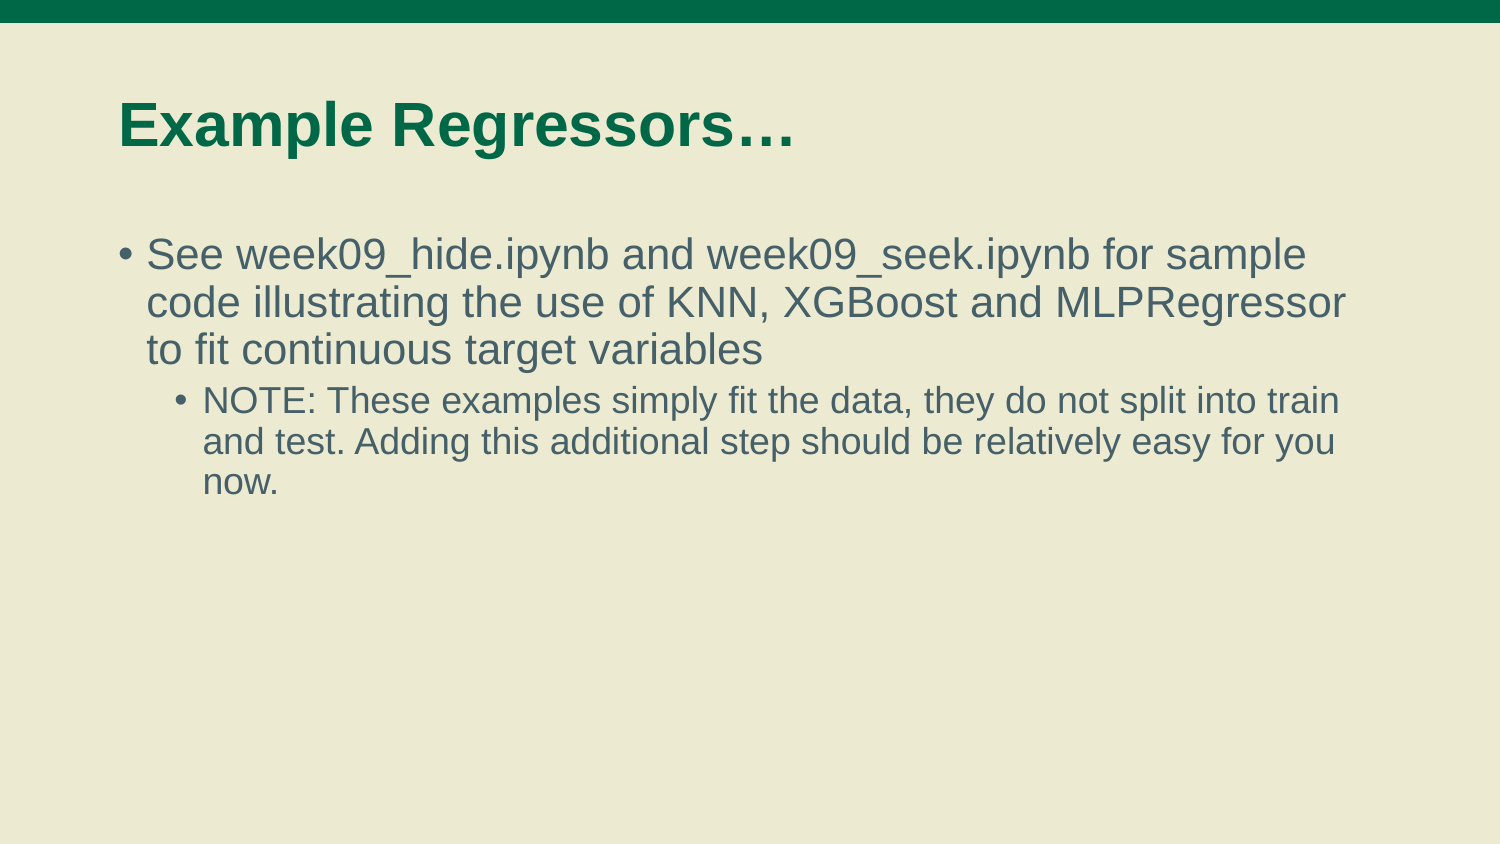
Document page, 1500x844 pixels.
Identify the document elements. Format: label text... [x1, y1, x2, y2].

title Example Regressors… [103, 44, 1397, 208]
list See week09_hide.ipynb and week09_seek.ipynb for sample code illustrating the use of KNN, XGBoost and MLPRegressor to fit continuous target variables NOTE: These examples simply fit the data, they do not split into train and test. Adding this additional step should be relatively easy for you now. [103, 224, 1391, 760]
